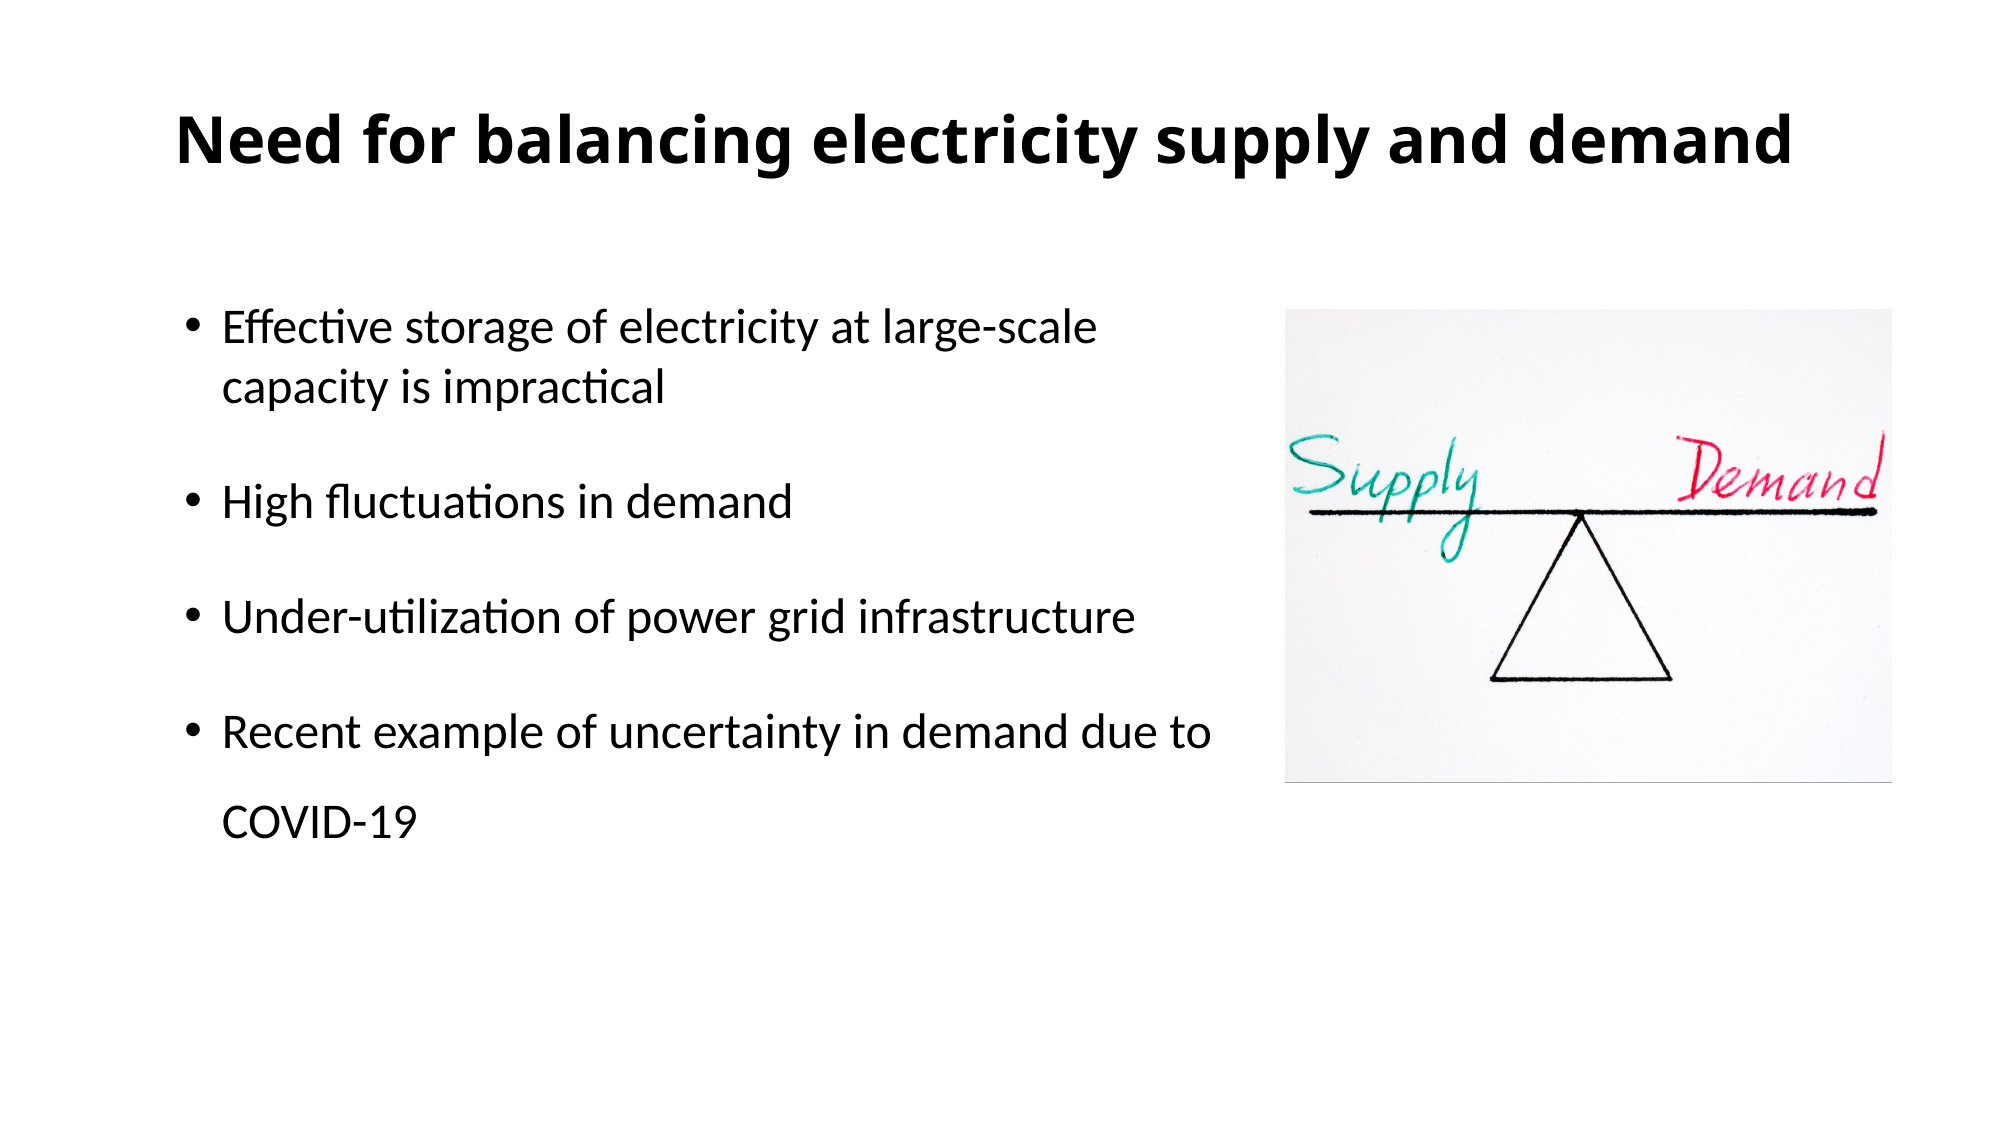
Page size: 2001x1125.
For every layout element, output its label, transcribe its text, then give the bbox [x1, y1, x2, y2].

title Need for balancing electricity supply and demand [157, 77, 1813, 207]
list Effective storage of electricity at large-scale capacity is impractical High fluctuations in demand Under-utilization of power grid infrastructure Recent example of uncertainty in demand due to COVID-19 [169, 286, 1259, 914]
picture [1285, 309, 1892, 783]
